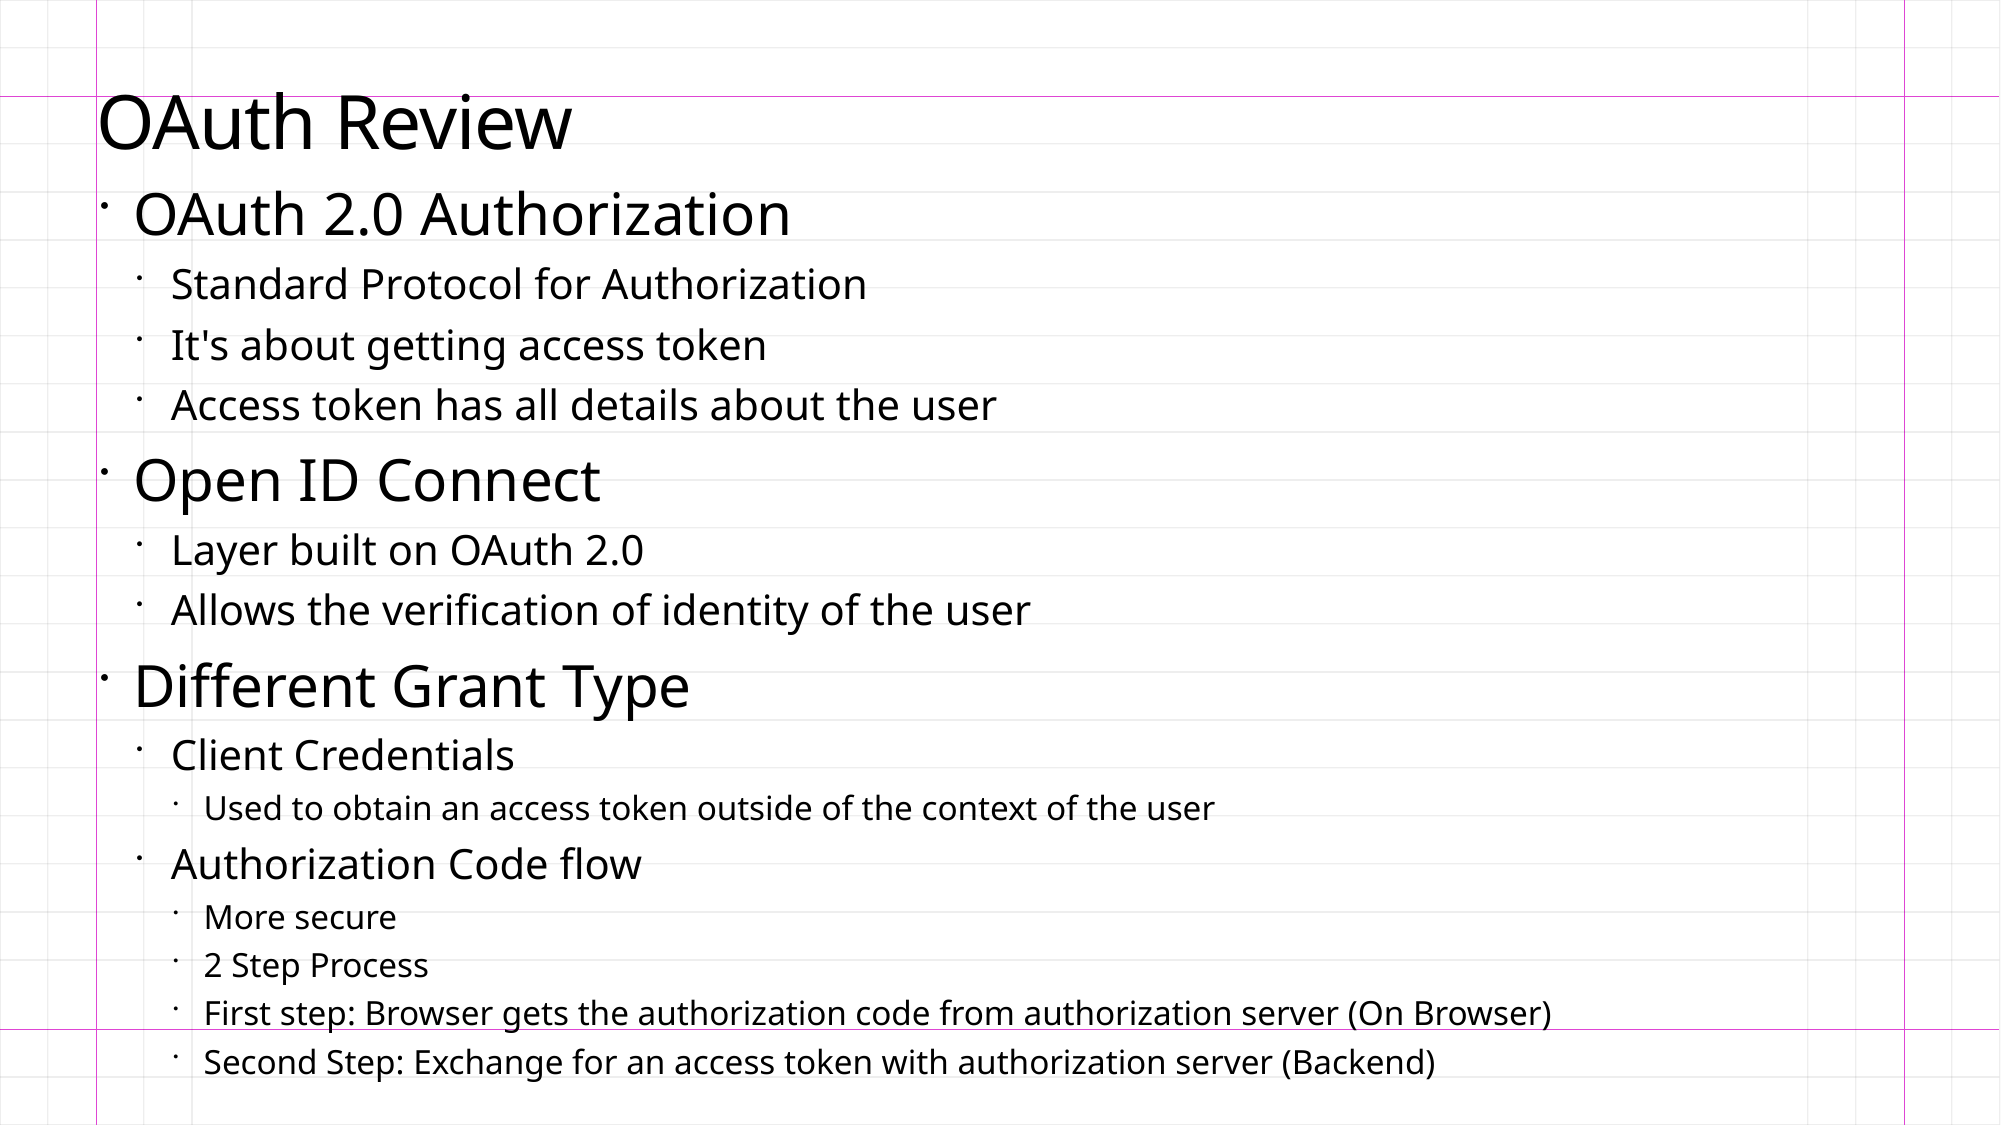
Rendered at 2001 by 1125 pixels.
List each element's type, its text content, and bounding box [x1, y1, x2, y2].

title OAuth Review [96, 75, 1904, 166]
list OAuth 2.0 Authorization Standard Protocol for Authorization It's about getting access token Access token has all details about the user Open ID Connect Layer built on OAuth 2.0 Allows the verification of identity of the user Different Grant Type Client Credentials Used to obtain an access token outside of the context of the user Authorization Code flow More secure 2 Step Process First step: Browser gets the authorization code from authorization server (On Browser) Second Step: Exchange for an access token with authorization server (Backend) [95, 177, 1904, 1125]
